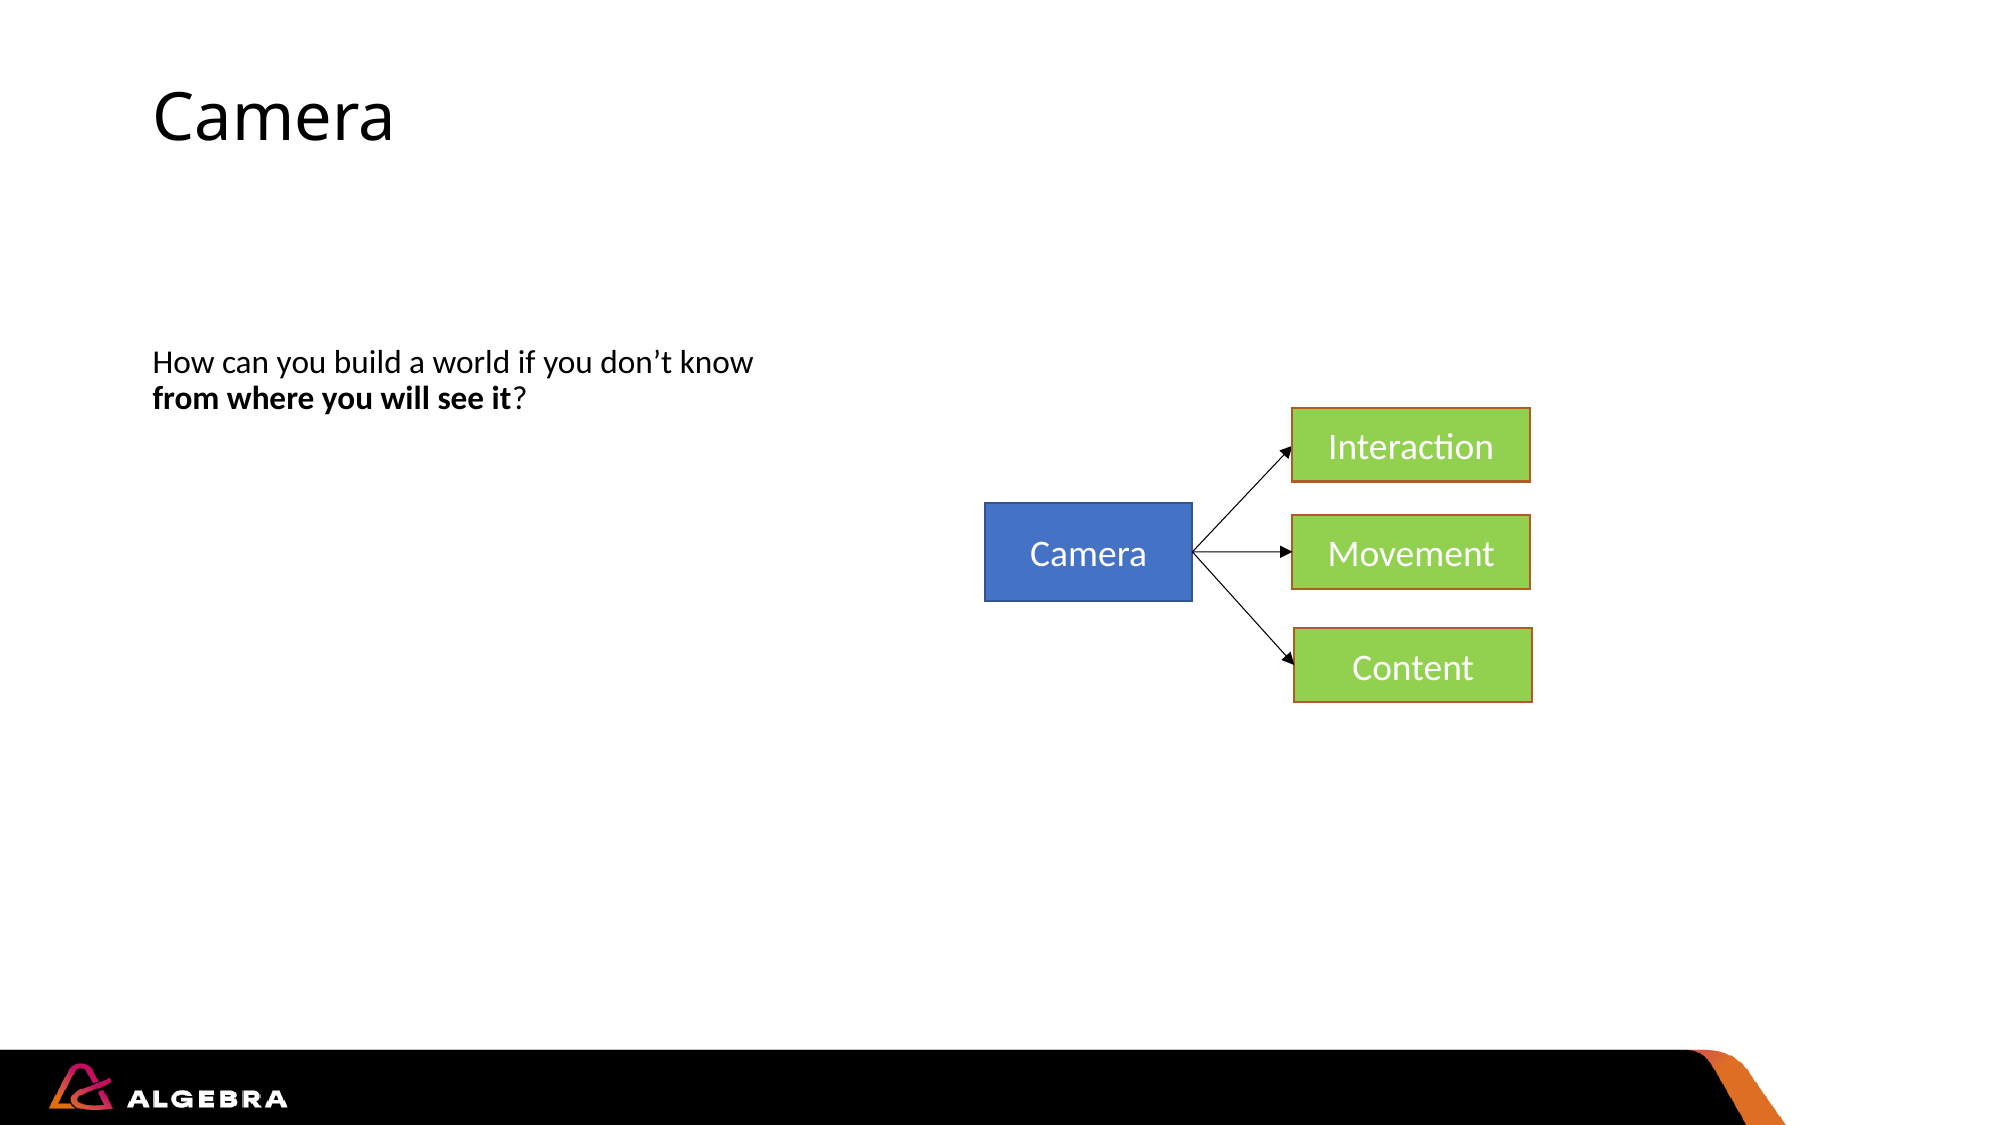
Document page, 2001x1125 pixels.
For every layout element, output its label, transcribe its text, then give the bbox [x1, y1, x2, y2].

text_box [984, 445, 1533, 702]
list How can you build a world if you don’t know from where you will see it? [137, 337, 783, 963]
text_box Interaction [1291, 407, 1531, 445]
title Camera [137, 75, 783, 337]
picture [0, 1049, 2000, 1125]
